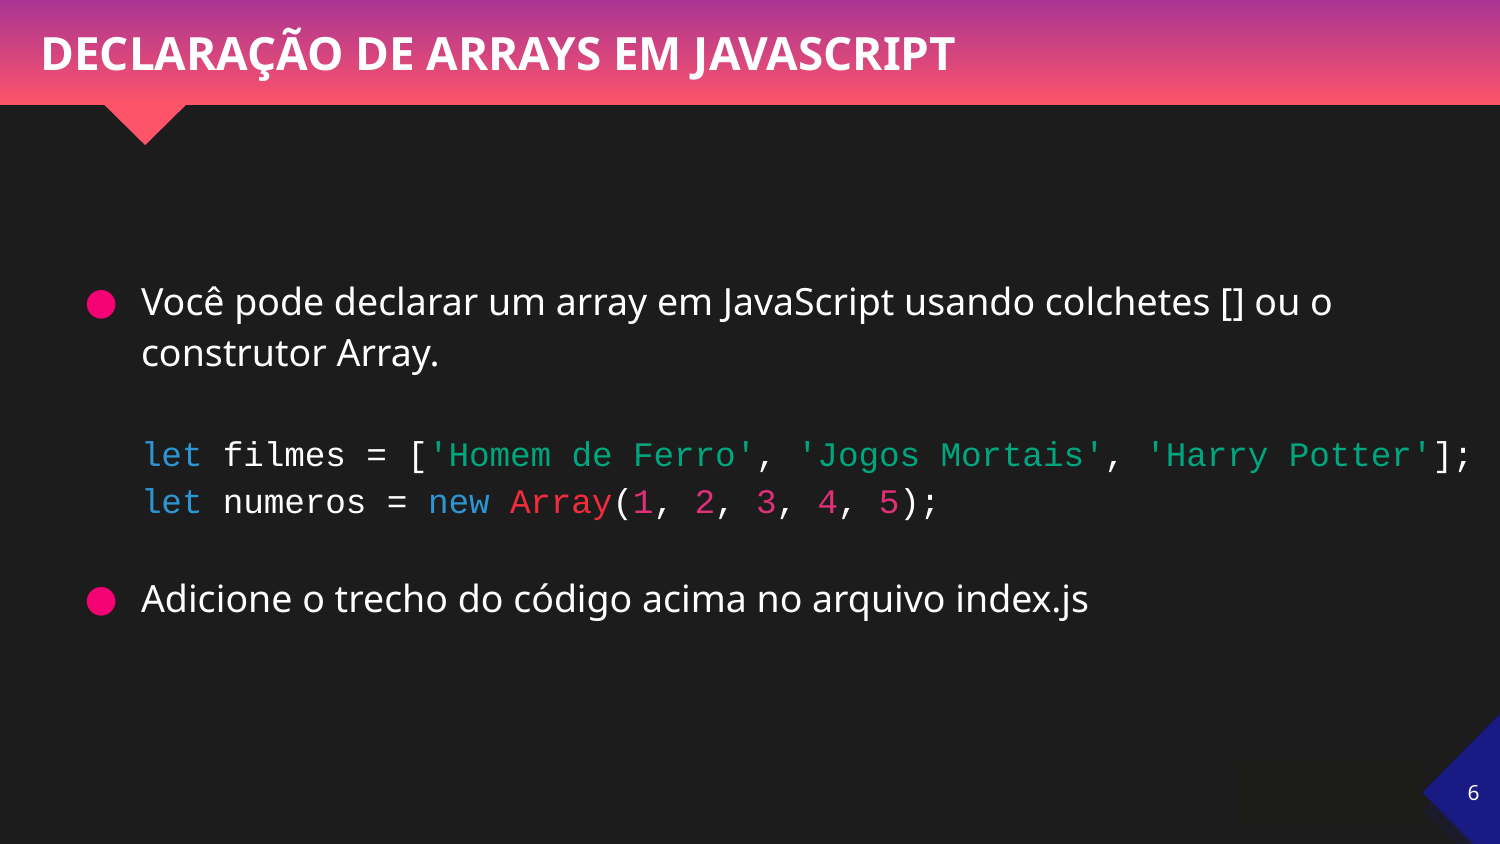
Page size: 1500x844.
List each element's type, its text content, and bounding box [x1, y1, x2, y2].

text_box Você pode declarar um array em JavaScript usando colchetes [] ou o construtor Array. let filmes = ['Homem de Ferro', 'Jogos Mortais', 'Harry Potter']; let numeros = new Array(1, 2, 3, 4, 5); Adicione o trecho do código acima no arquivo index.js [51, 173, 1500, 718]
slide_number ‹#› [1446, 771, 1500, 817]
title DECLARAÇÃO DE ARRAYS EM JAVASCRIPT [25, 0, 1475, 105]
picture [1417, 718, 1500, 844]
